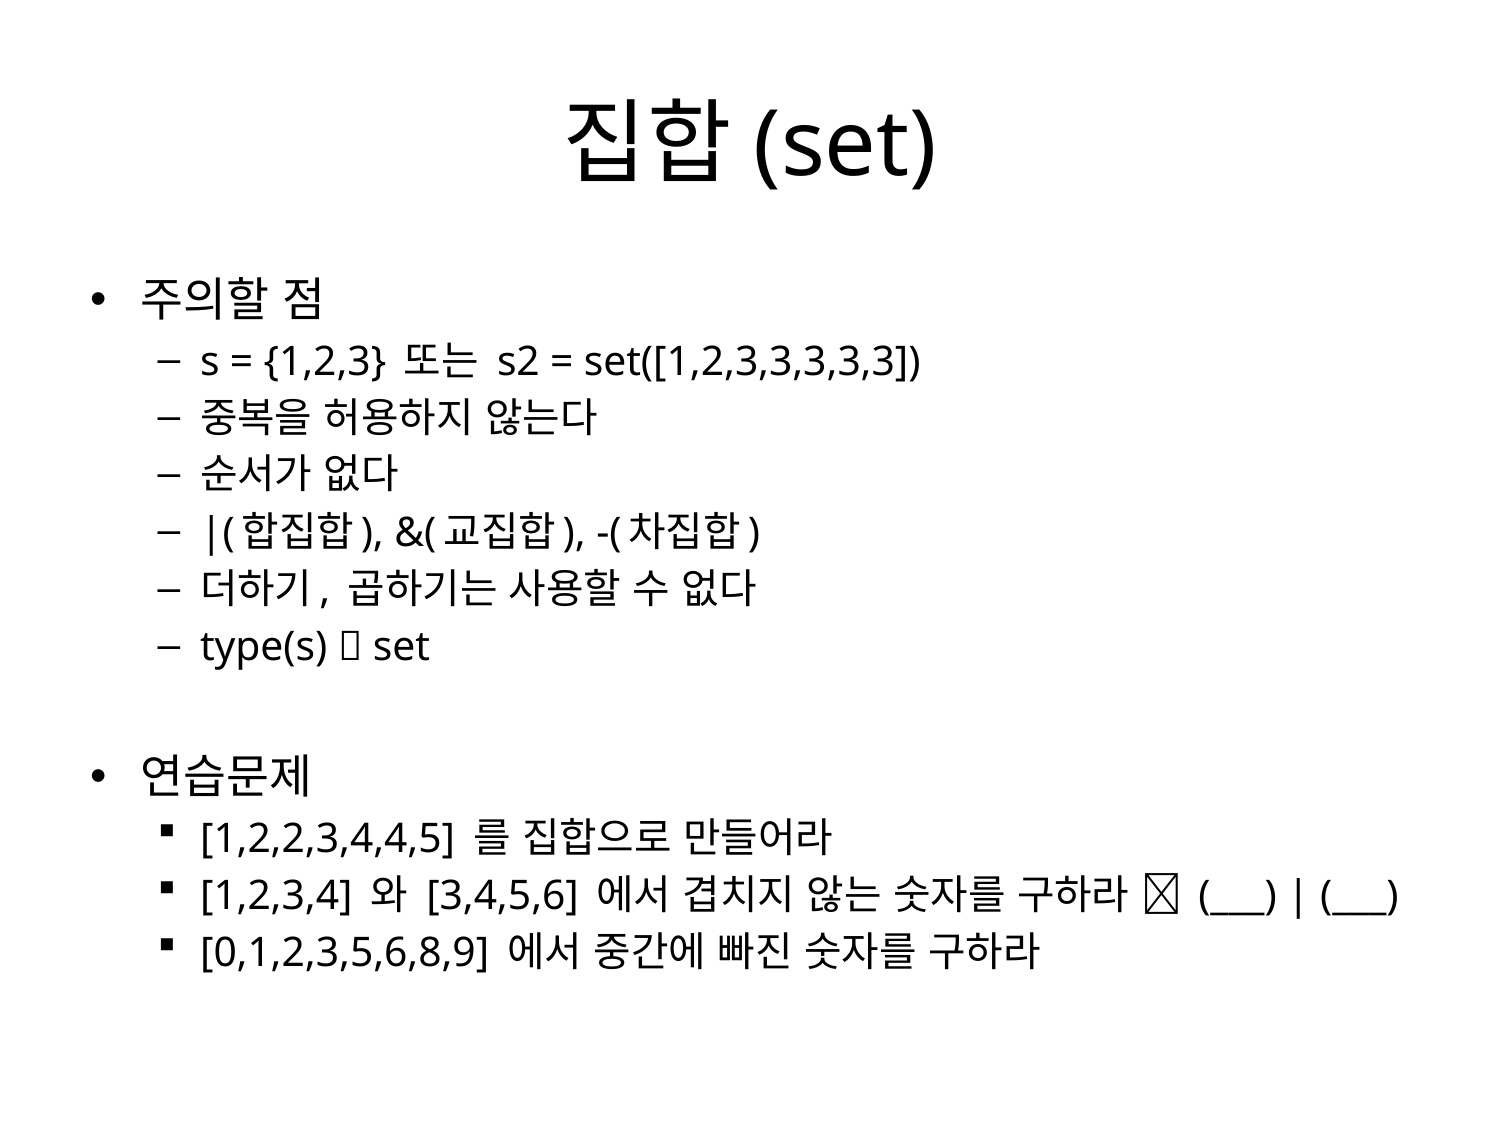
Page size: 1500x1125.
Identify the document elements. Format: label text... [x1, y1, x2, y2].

title 집합(set) [75, 45, 1425, 233]
list 주의할 점 s = {1,2,3} 또는 s2 = set([1,2,3,3,3,3,3]) 중복을 허용하지 않는다 순서가 없다 |(합집합), &(교집합), -(차집합) 더하기, 곱하기는 사용할 수 없다 type(s)  set 연습문제 [1,2,2,3,4,4,5] 를 집합으로 만들어라 [1,2,3,4] 와 [3,4,5,6] 에서 겹치지 않는 숫자를 구하라  (___) | (___) [0,1,2,3,5,6,8,9] 에서 중간에 빠진 숫자를 구하라 [75, 262, 1425, 1005]
